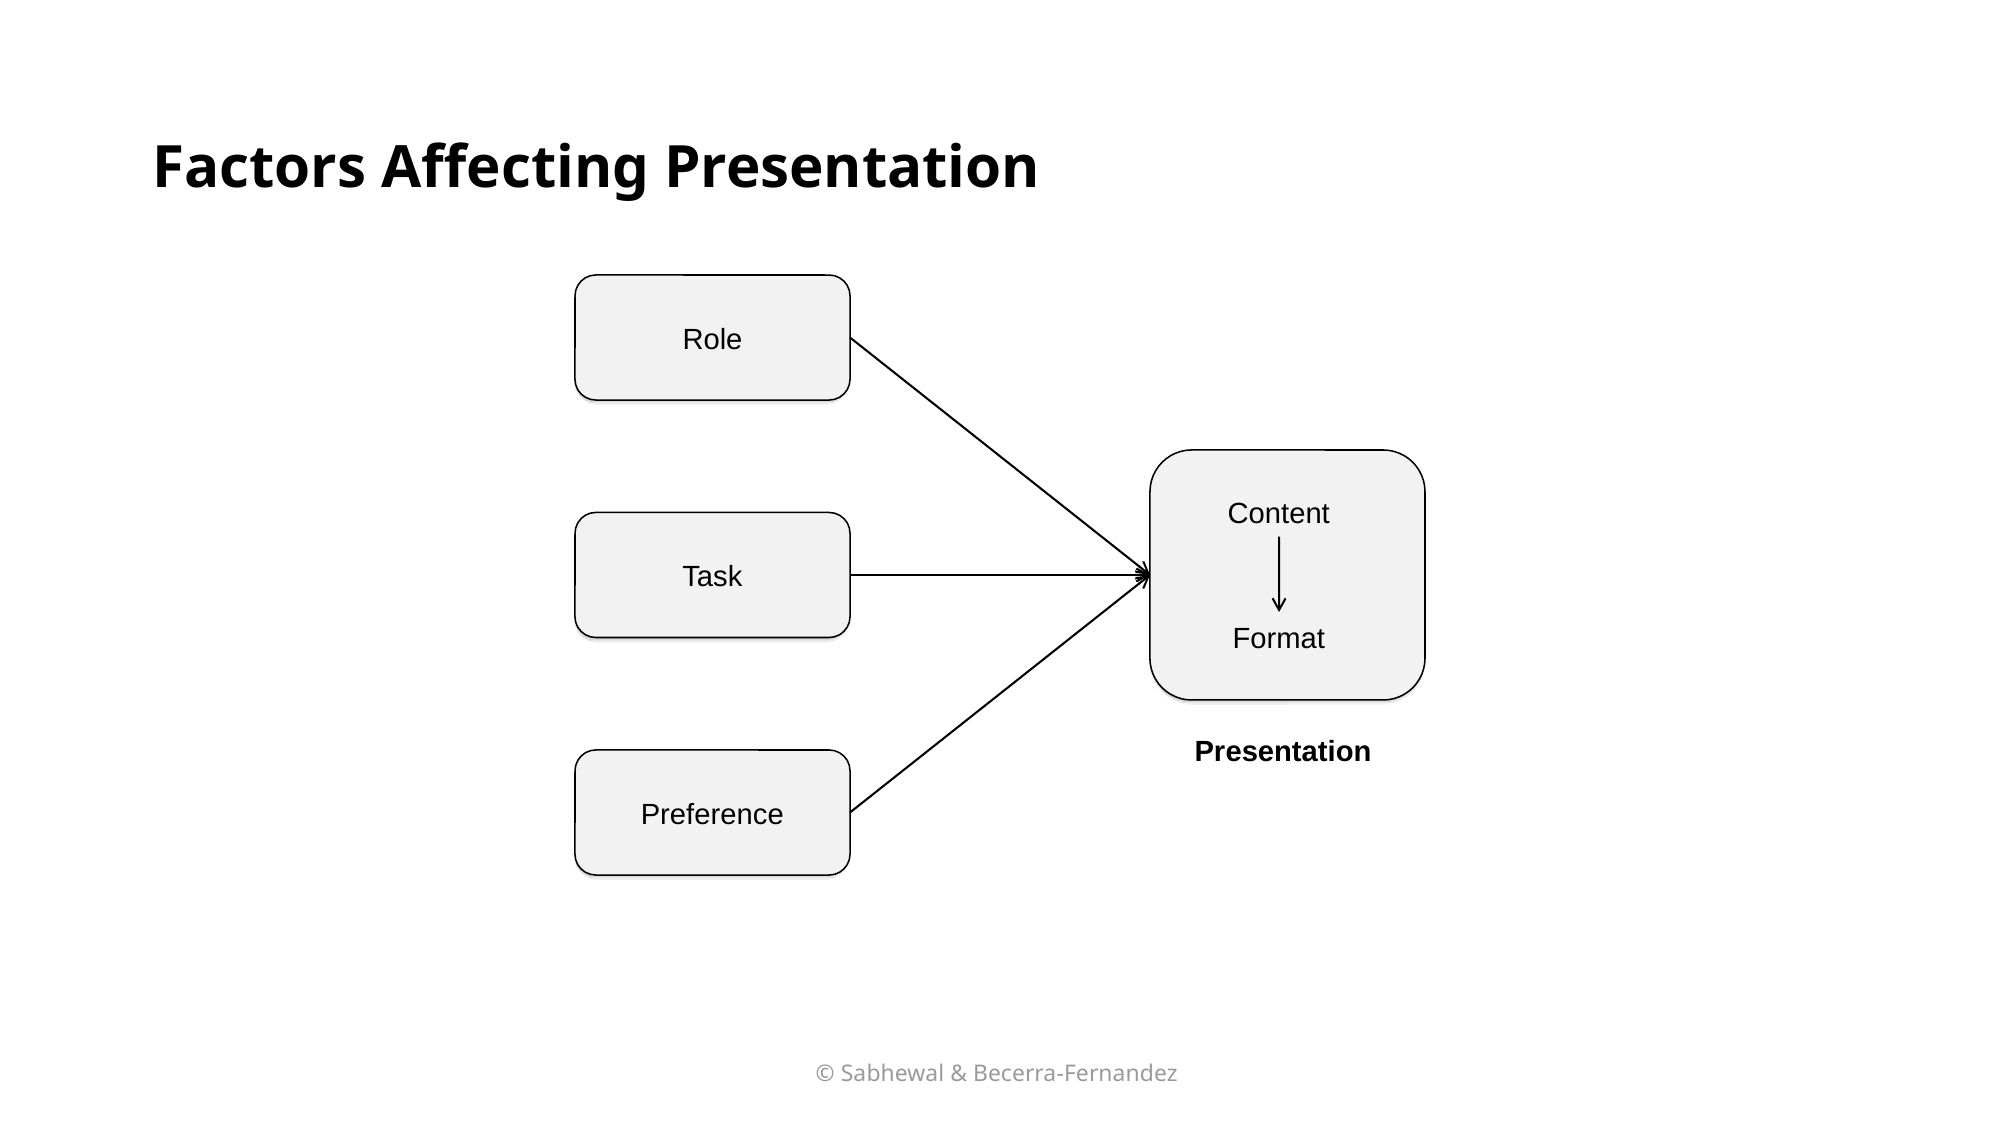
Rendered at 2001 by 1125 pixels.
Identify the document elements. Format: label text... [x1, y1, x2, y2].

text_box Format [1217, 611, 1341, 662]
footer © Sabhewal & Becerra-Fernandez [662, 1042, 1338, 1103]
text_box Presentation [1179, 724, 1387, 775]
text_box Content [1212, 486, 1346, 537]
text_box Preference [574, 749, 851, 876]
text_box Role [574, 274, 851, 401]
text_box Task [574, 512, 849, 638]
title Factors Affecting Presentation [137, 59, 1863, 278]
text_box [849, 337, 1150, 574]
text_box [849, 574, 1150, 813]
text_box [1150, 449, 1426, 700]
